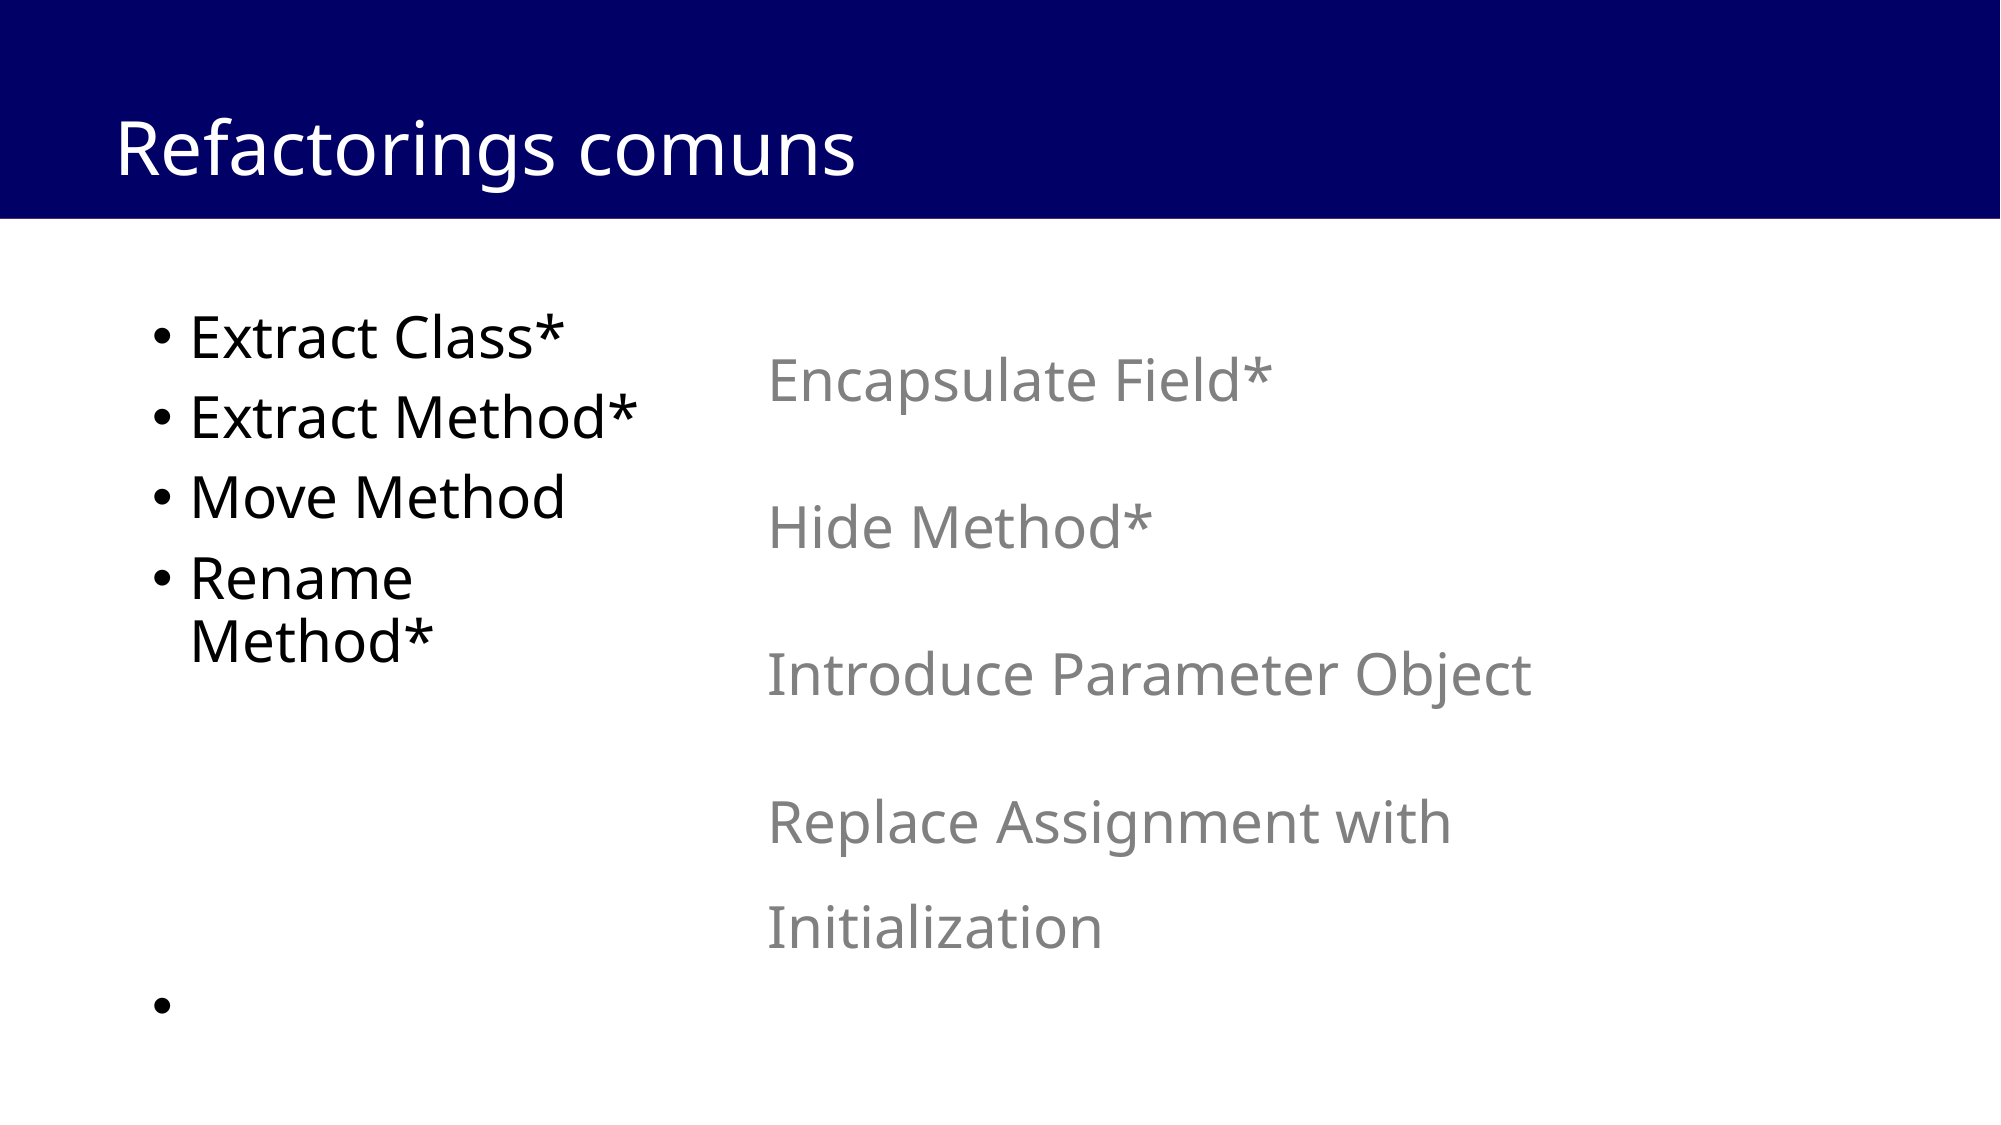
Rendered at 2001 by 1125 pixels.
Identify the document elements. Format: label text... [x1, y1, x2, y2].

list Extract Class* Extract Method* Move Method Rename Method* [137, 299, 655, 1014]
text_box Encapsulate Field* Hide Method* Introduce Parameter Object Replace Assignment with Initialization [752, 299, 1584, 1014]
title Refactorings comuns [99, 0, 1863, 199]
